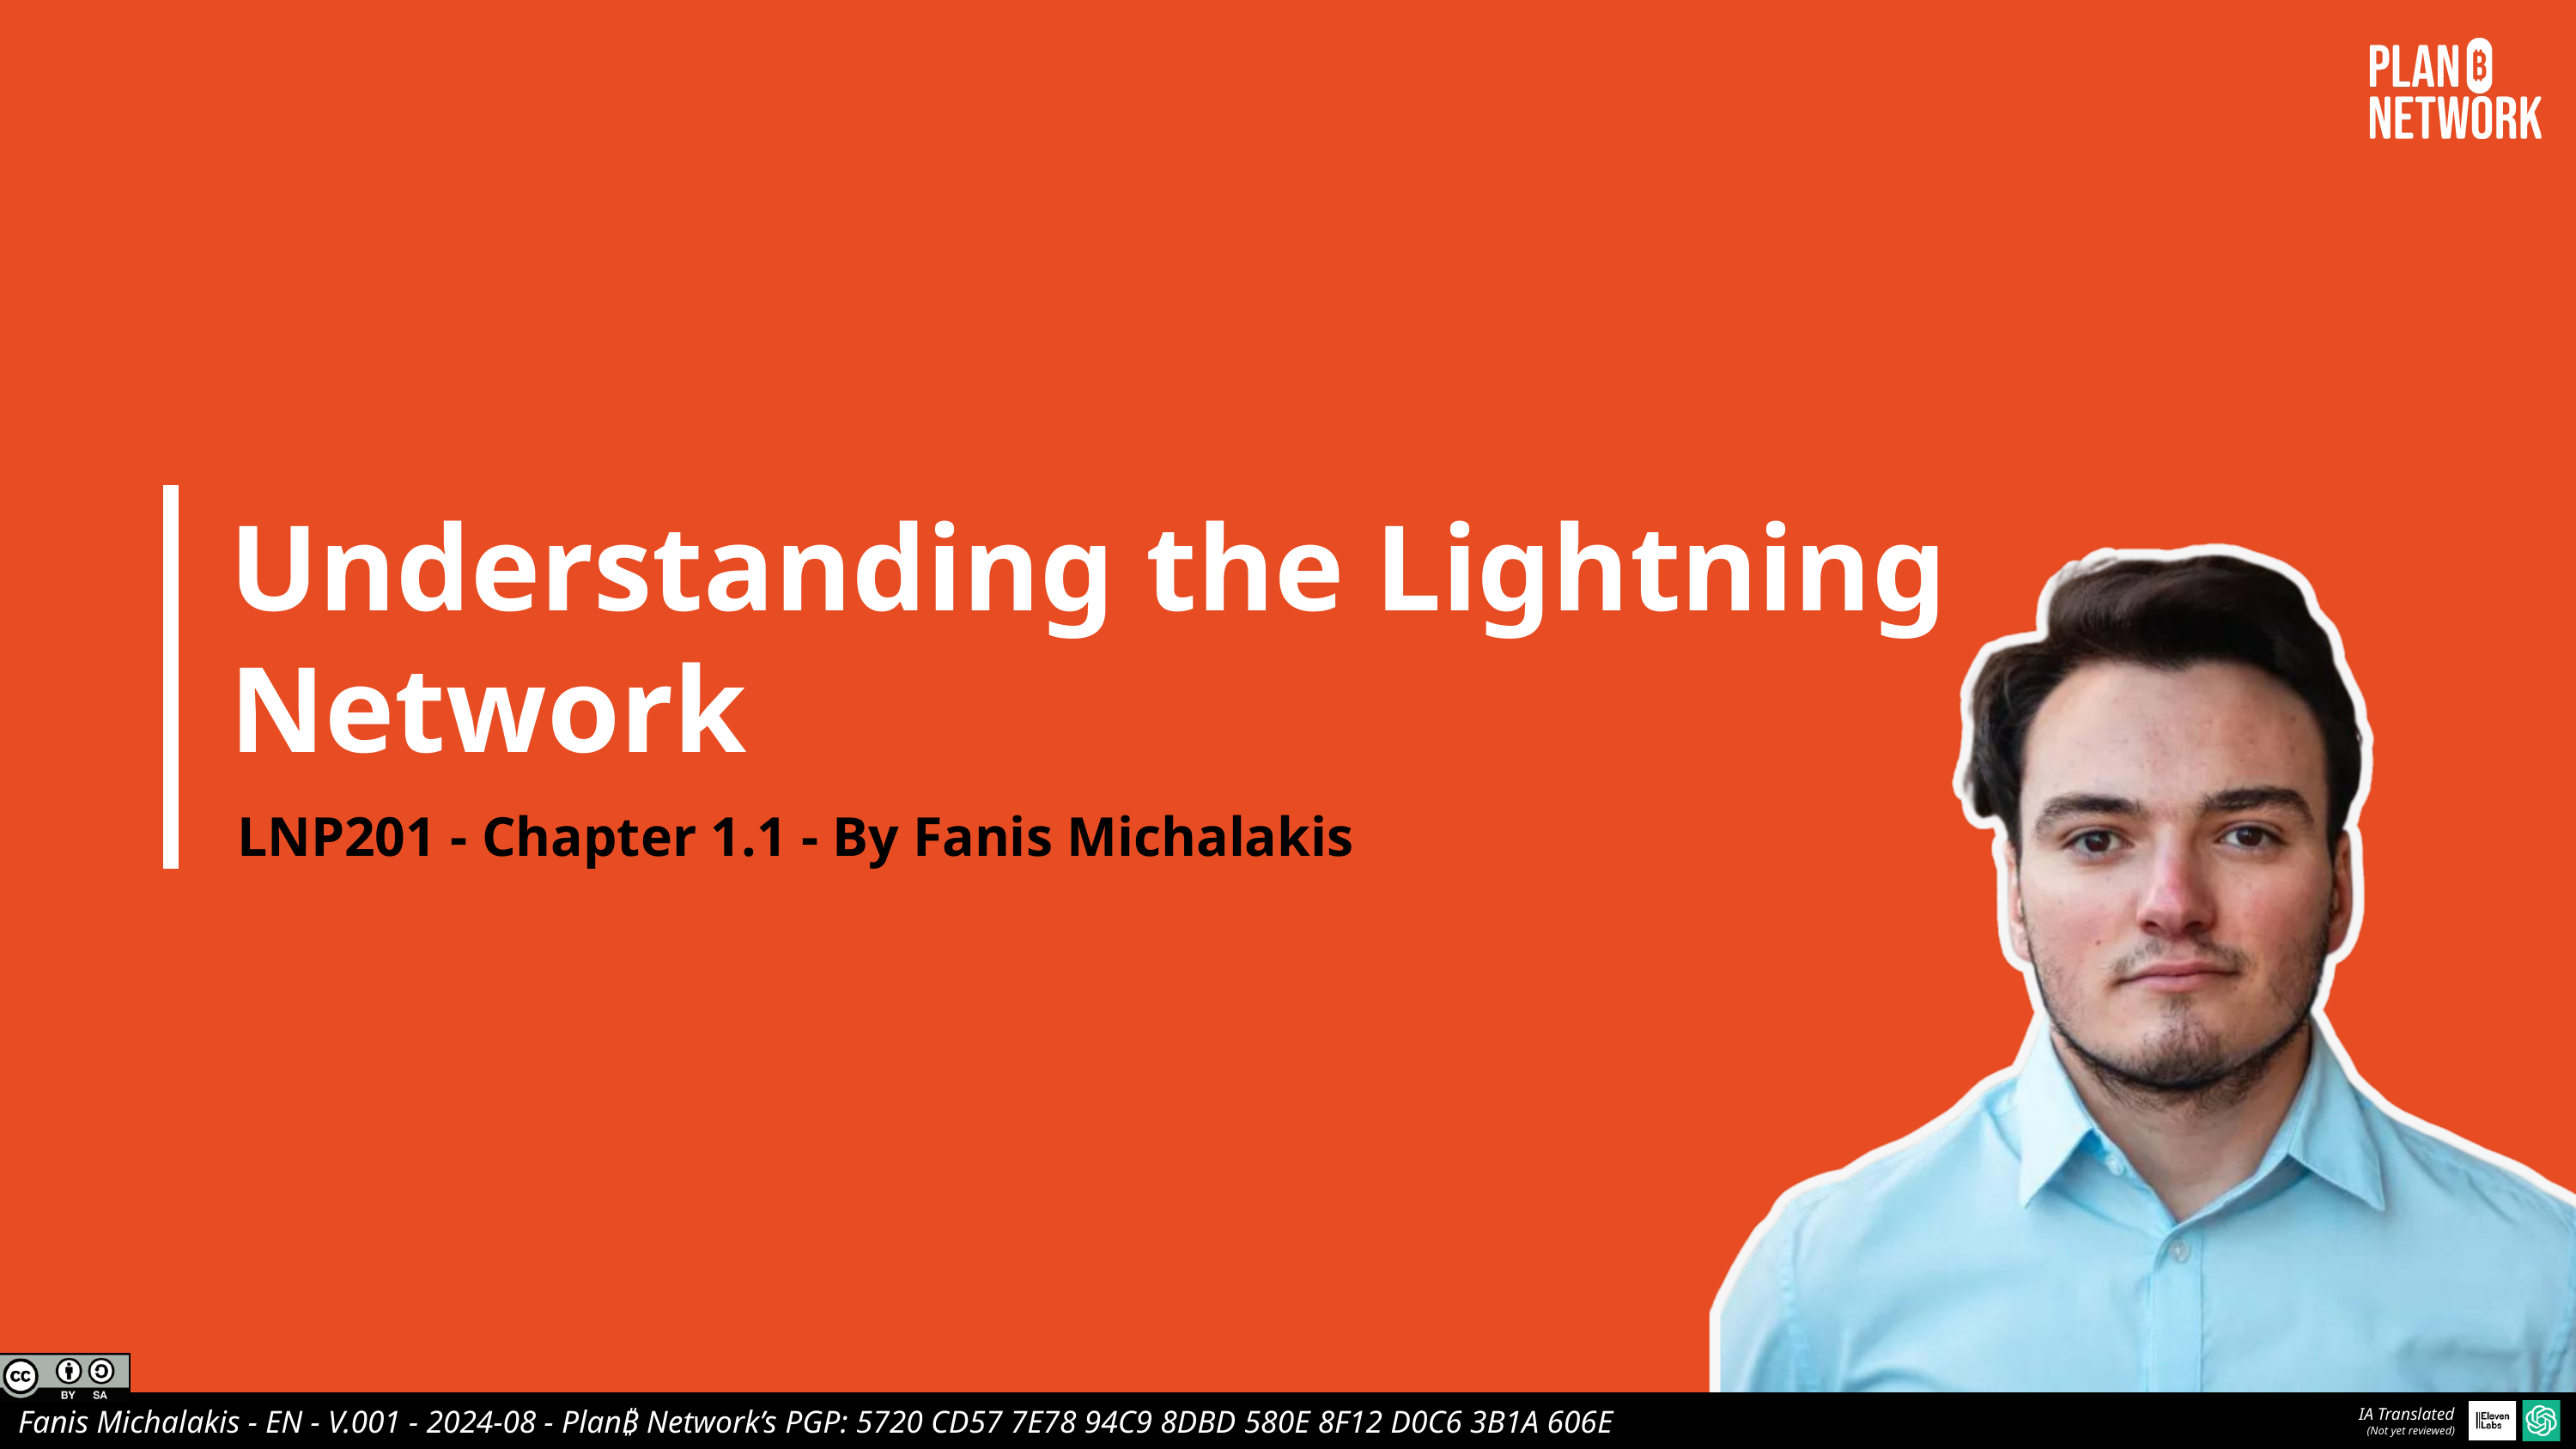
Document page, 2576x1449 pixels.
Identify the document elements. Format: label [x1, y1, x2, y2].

text_box [162, 484, 179, 870]
text_box [0, 1354, 130, 1389]
text_box [0, 0, 2576, 1056]
text_box [0, 1392, 2576, 1449]
text_box [1709, 1064, 2576, 1389]
